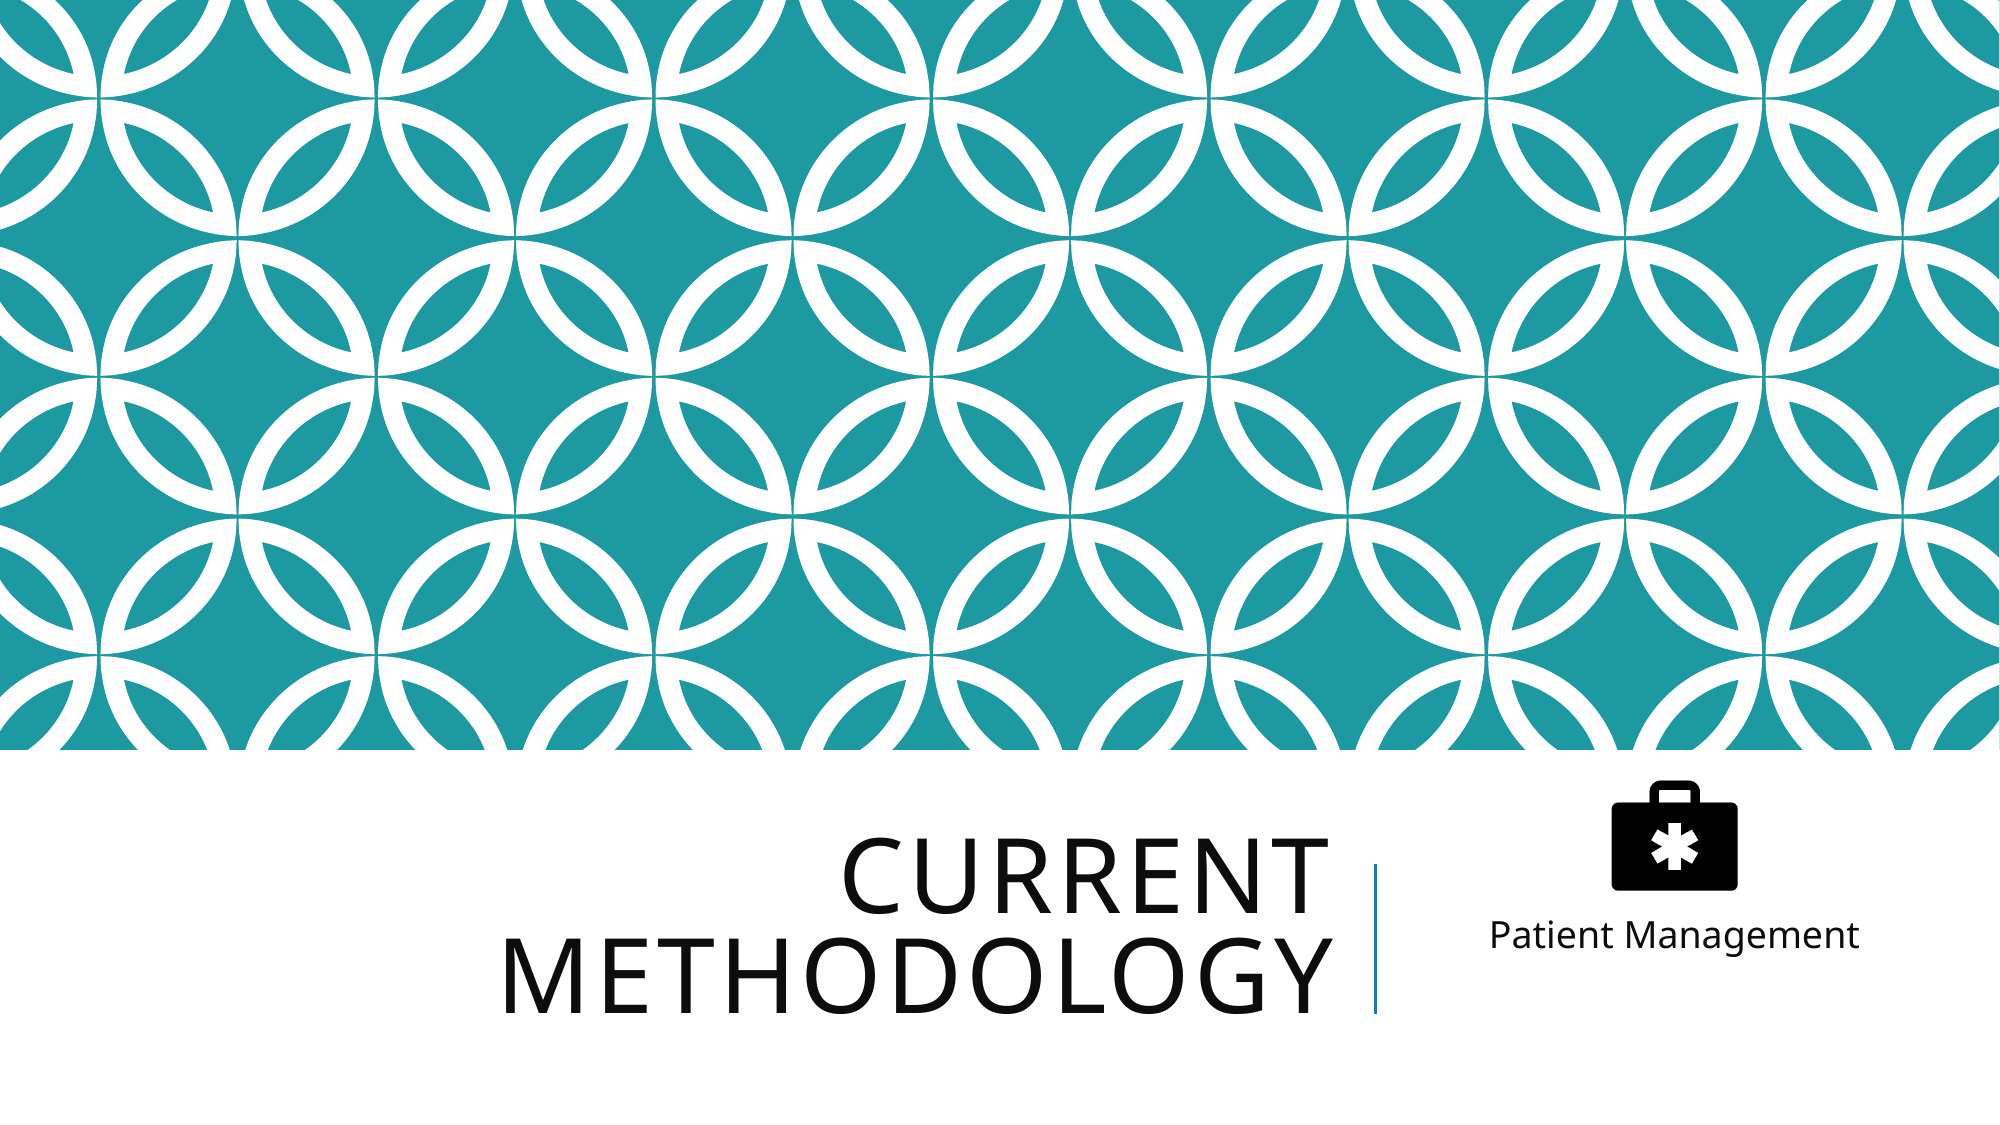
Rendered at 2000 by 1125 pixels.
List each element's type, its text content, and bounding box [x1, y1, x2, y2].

list Patient Management [1412, 813, 1937, 1054]
title Current Methodology [75, 813, 1350, 1054]
picture [1599, 762, 1750, 914]
